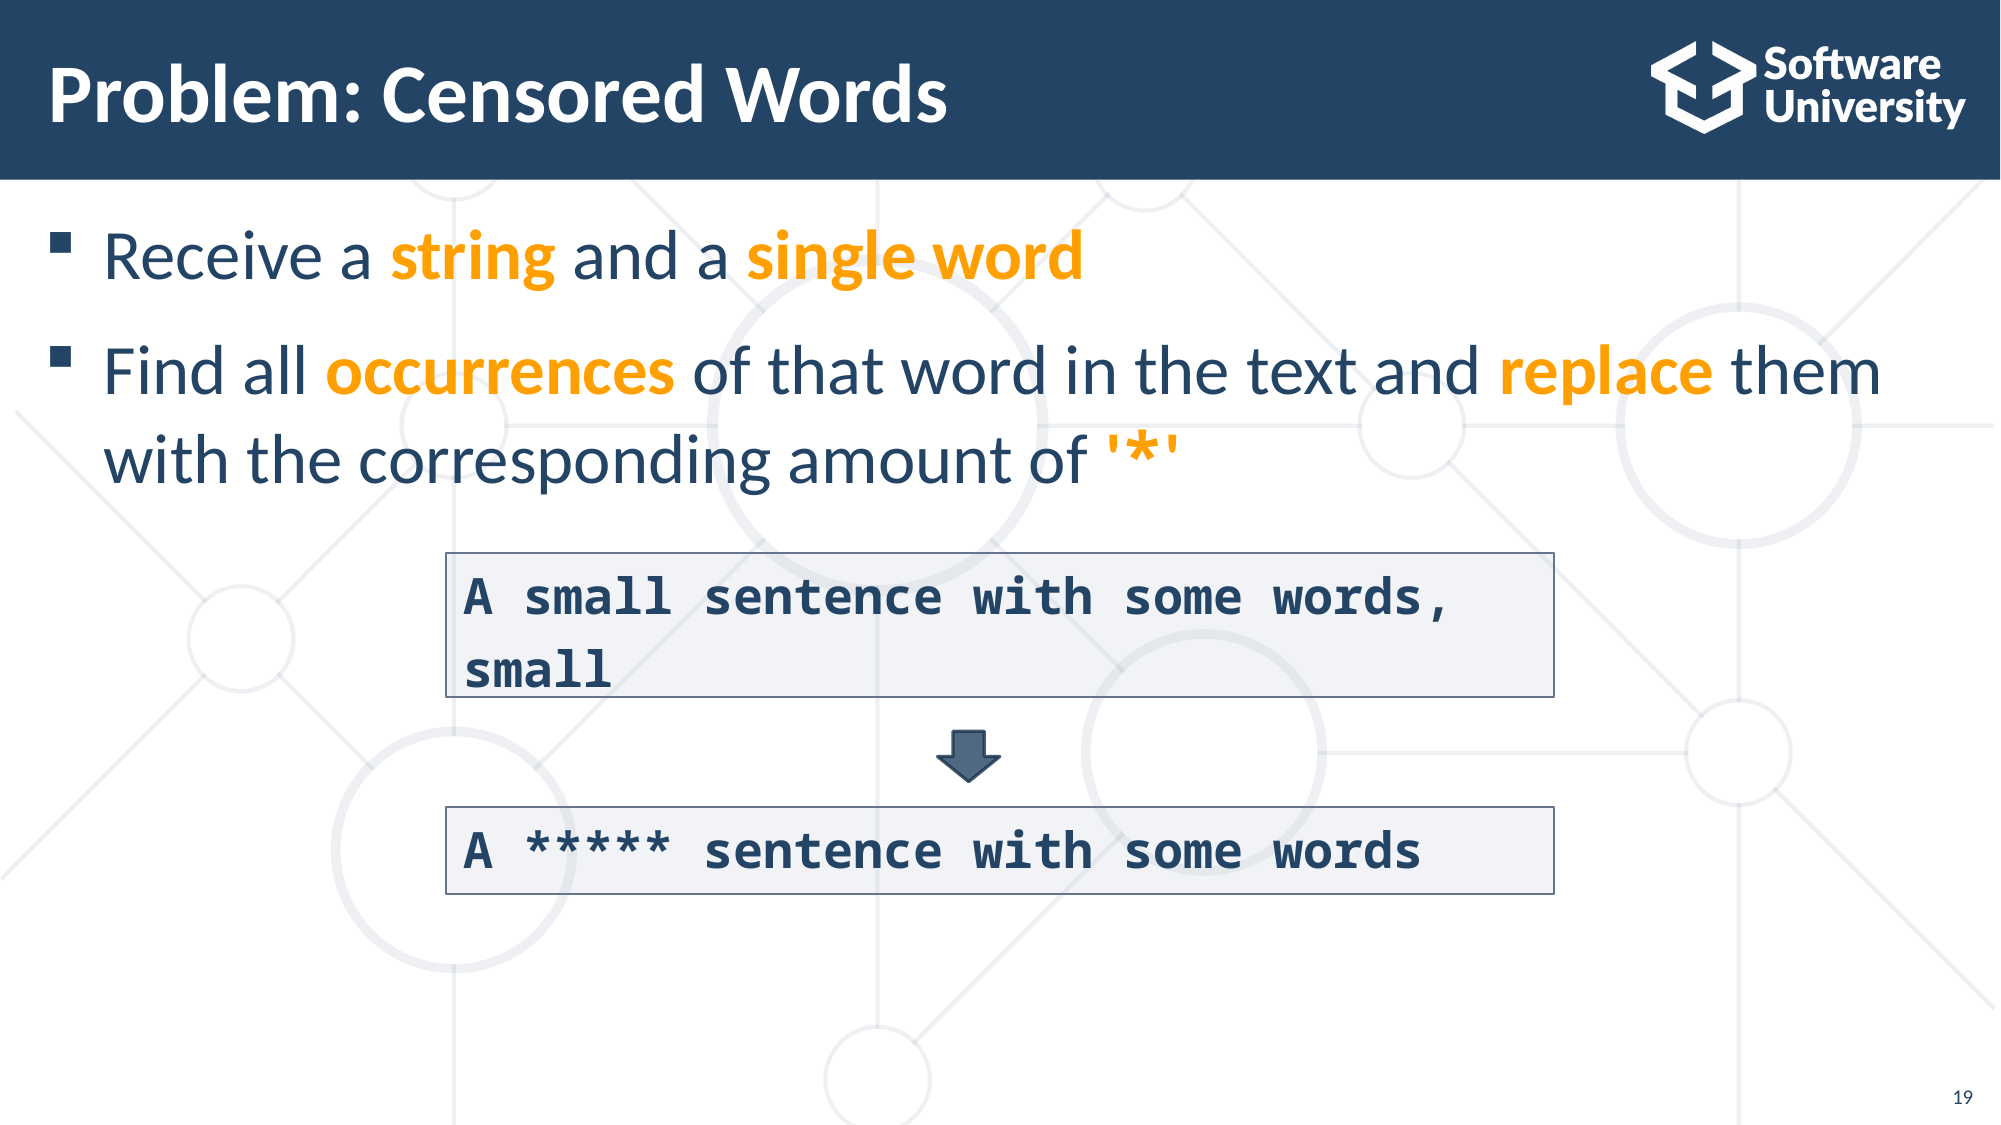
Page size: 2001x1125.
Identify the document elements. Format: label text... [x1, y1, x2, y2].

text_box A ***** sentence with some words [445, 806, 1555, 894]
picture [1651, 41, 1966, 134]
title Problem: Censored Words [31, 16, 1625, 162]
list Receive a string and a single word Find all occurrences of that word in the text and replace them with the corresponding amount of '*' [26, 199, 1974, 1054]
text_box A small sentence with some words, small [445, 552, 1555, 697]
slide_number 19 [1927, 1067, 1989, 1117]
text_box [935, 729, 1002, 784]
